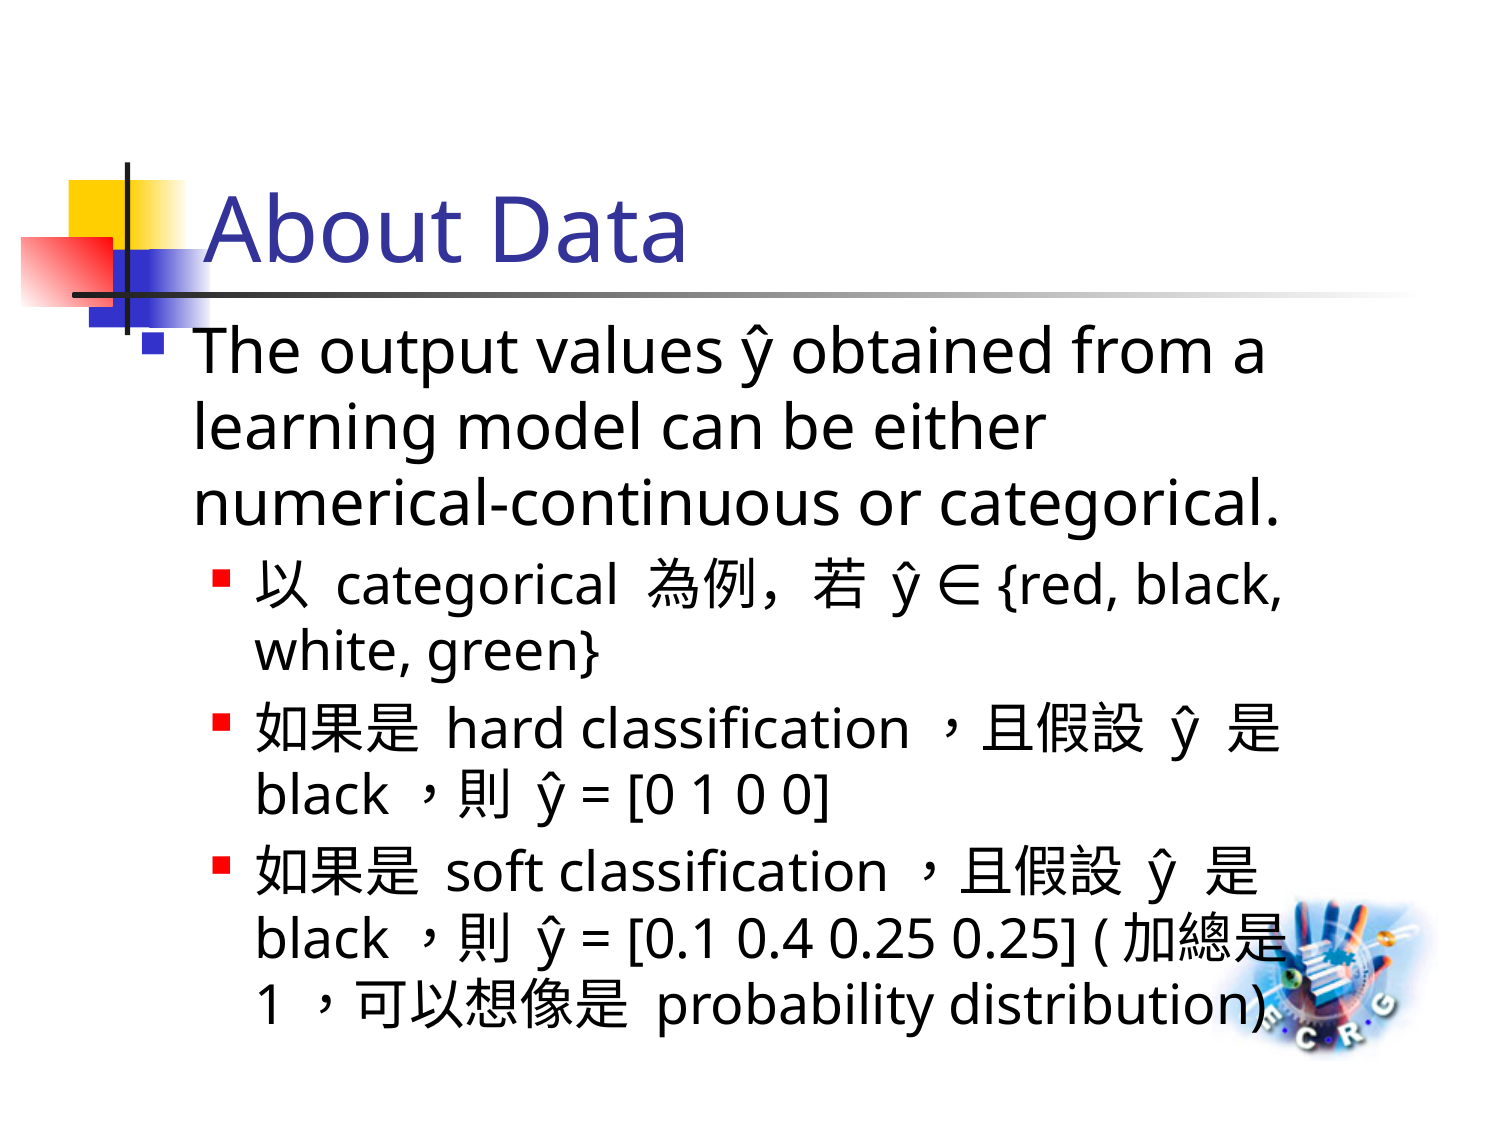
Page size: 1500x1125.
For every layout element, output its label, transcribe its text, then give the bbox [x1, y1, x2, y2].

title About Data [188, 101, 1468, 289]
list The output values ŷ obtained from a learning model can be either numerical-continuous or categorical. 以 categorical 為例，若 ŷ ∈ {red, black, white, green} 如果是 hard classification，且假設 ŷ 是 black，則 ŷ = [0 1 0 0] 如果是 soft classification，且假設 ŷ 是 black，則 ŷ = [0.1 0.4 0.25 0.25] (加總是 1，可以想像是 probability distribution) [123, 302, 1388, 1047]
picture [1212, 862, 1438, 1088]
